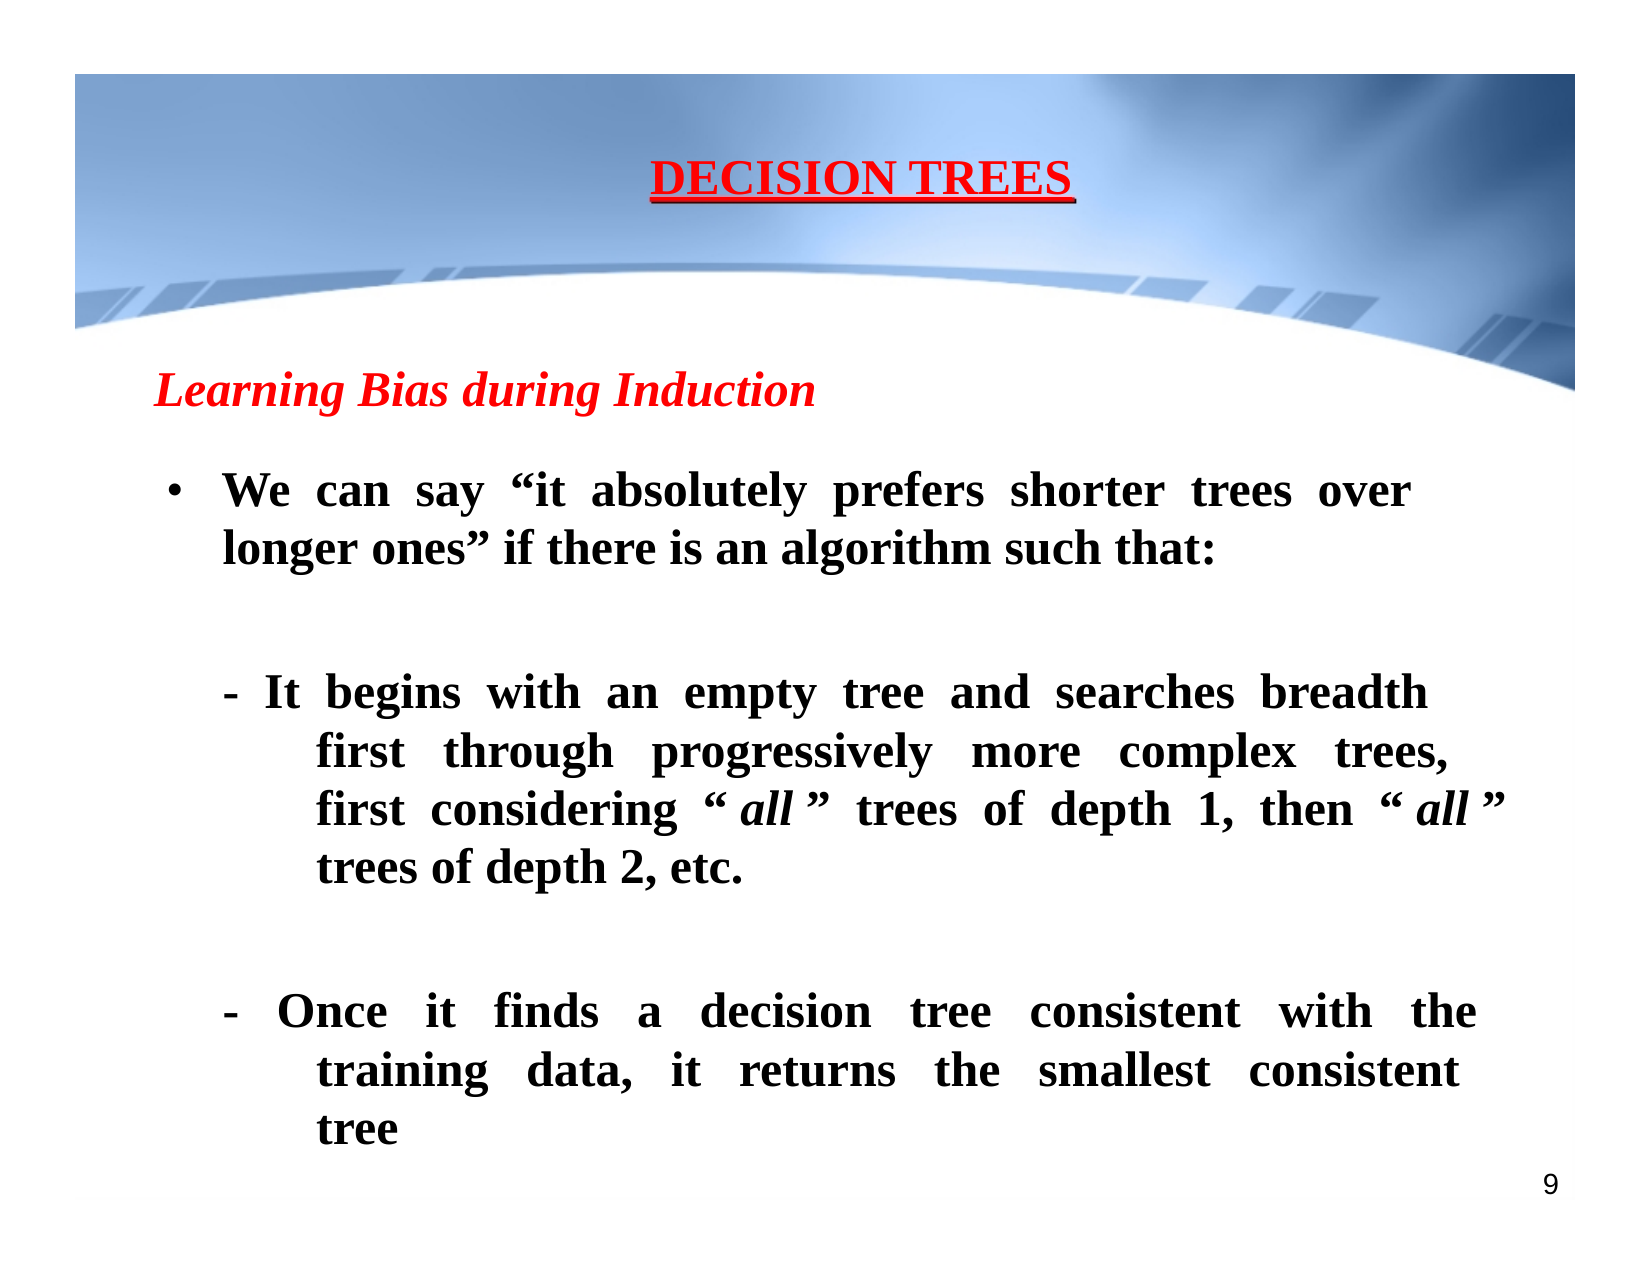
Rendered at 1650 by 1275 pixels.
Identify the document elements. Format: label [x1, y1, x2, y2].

picture [74, 74, 1576, 1201]
